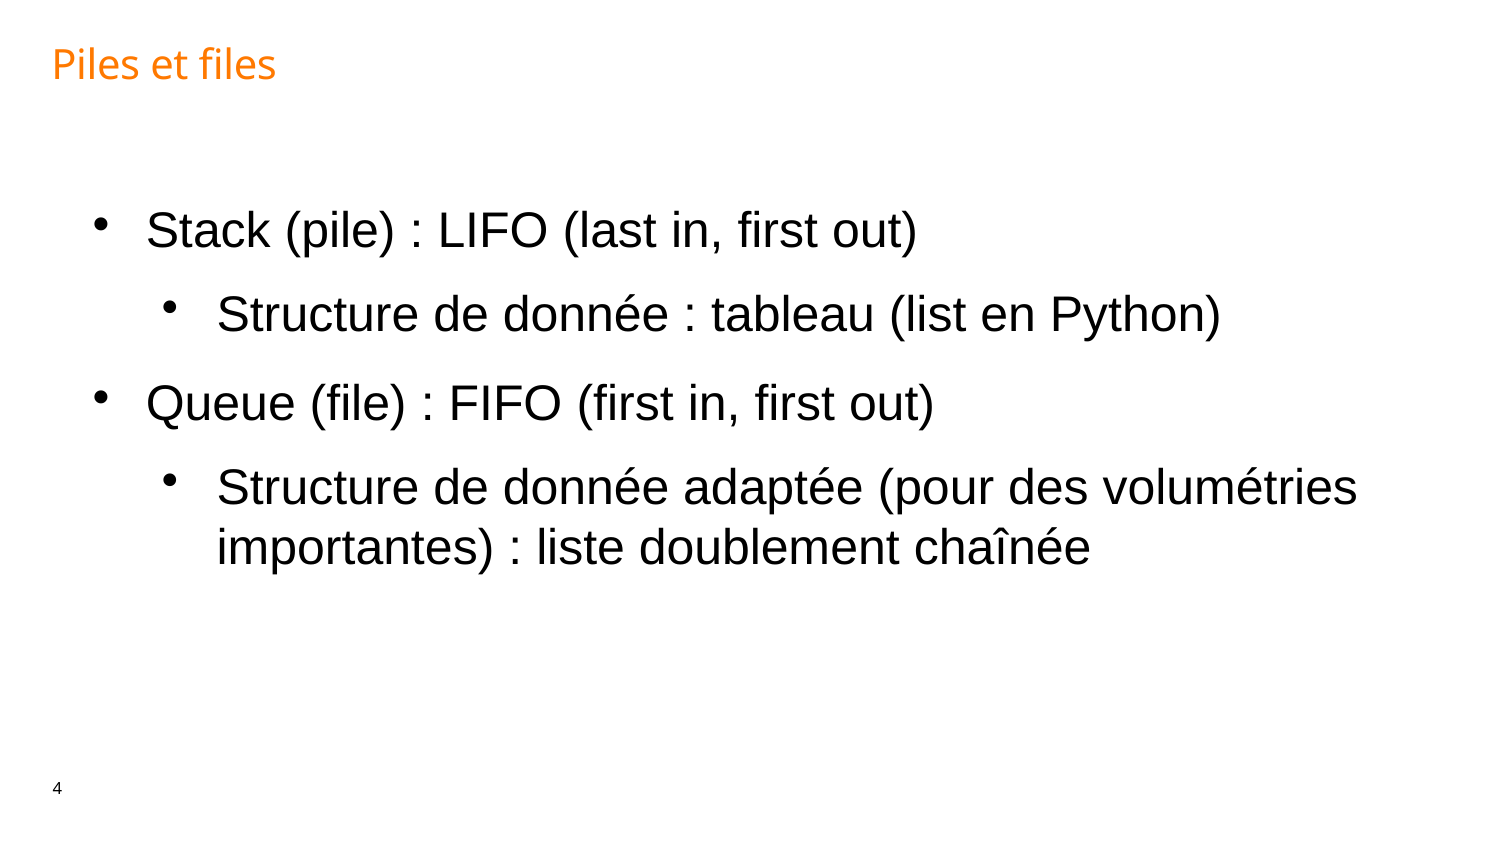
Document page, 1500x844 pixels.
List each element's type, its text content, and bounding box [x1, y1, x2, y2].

text_box [51, 194, 1448, 746]
list Stack (pile) : LIFO (last in, first out) Structure de donnée : tableau (list en Python) Queue (file) : FIFO (first in, first out) Structure de donnée adaptée (pour des volumétries importantes) : liste doublement chaînée [75, 197, 1425, 687]
text_box Piles et files [51, 43, 1448, 113]
